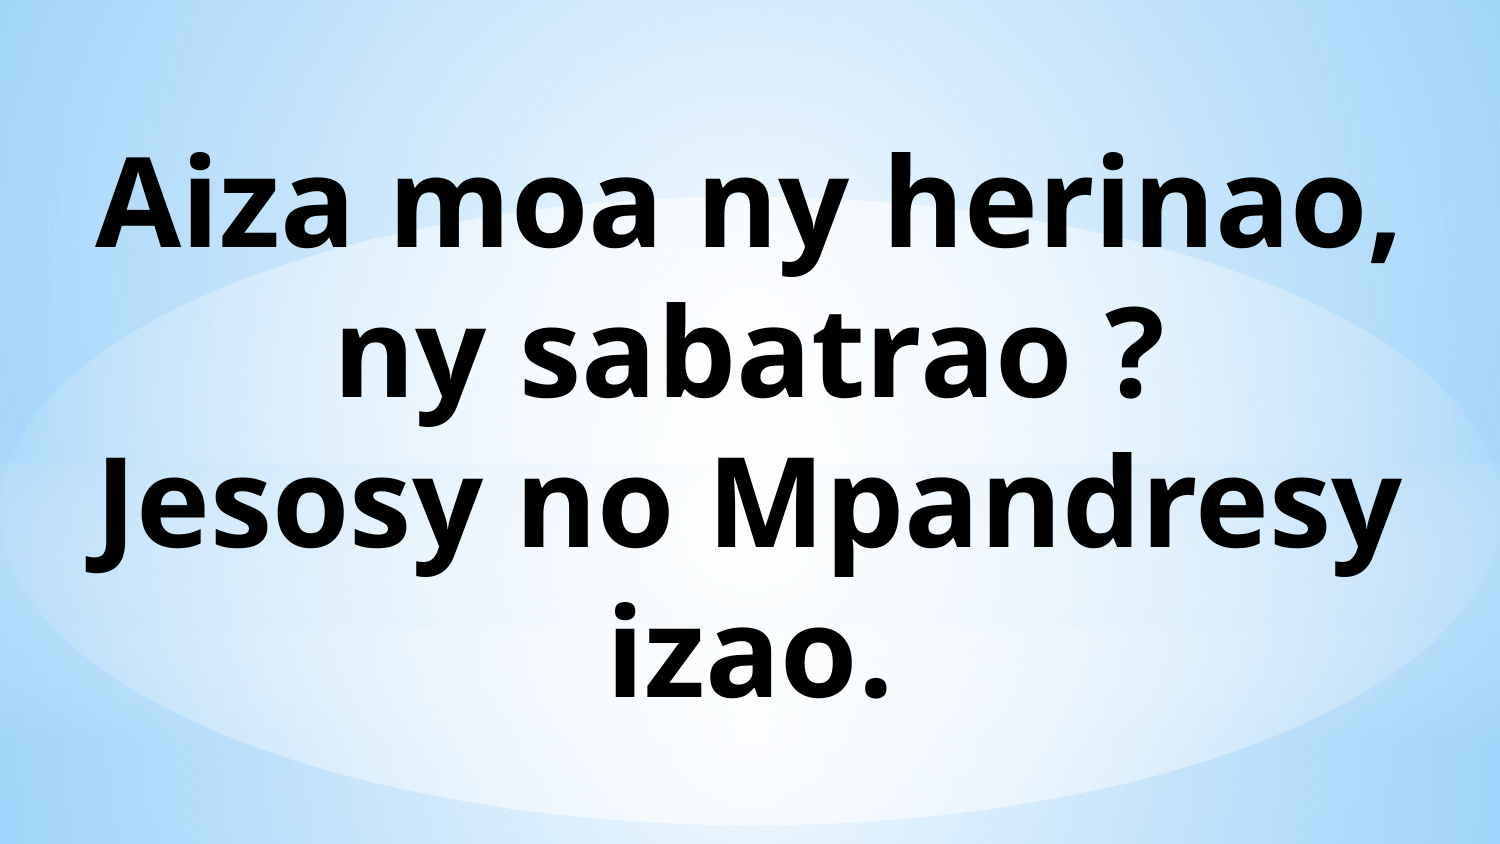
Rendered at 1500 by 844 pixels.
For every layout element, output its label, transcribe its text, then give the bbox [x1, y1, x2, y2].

text_box Aiza moa ny herinao, ny sabatrao ? Jesosy no Mpandresy izao. [0, 114, 1500, 730]
